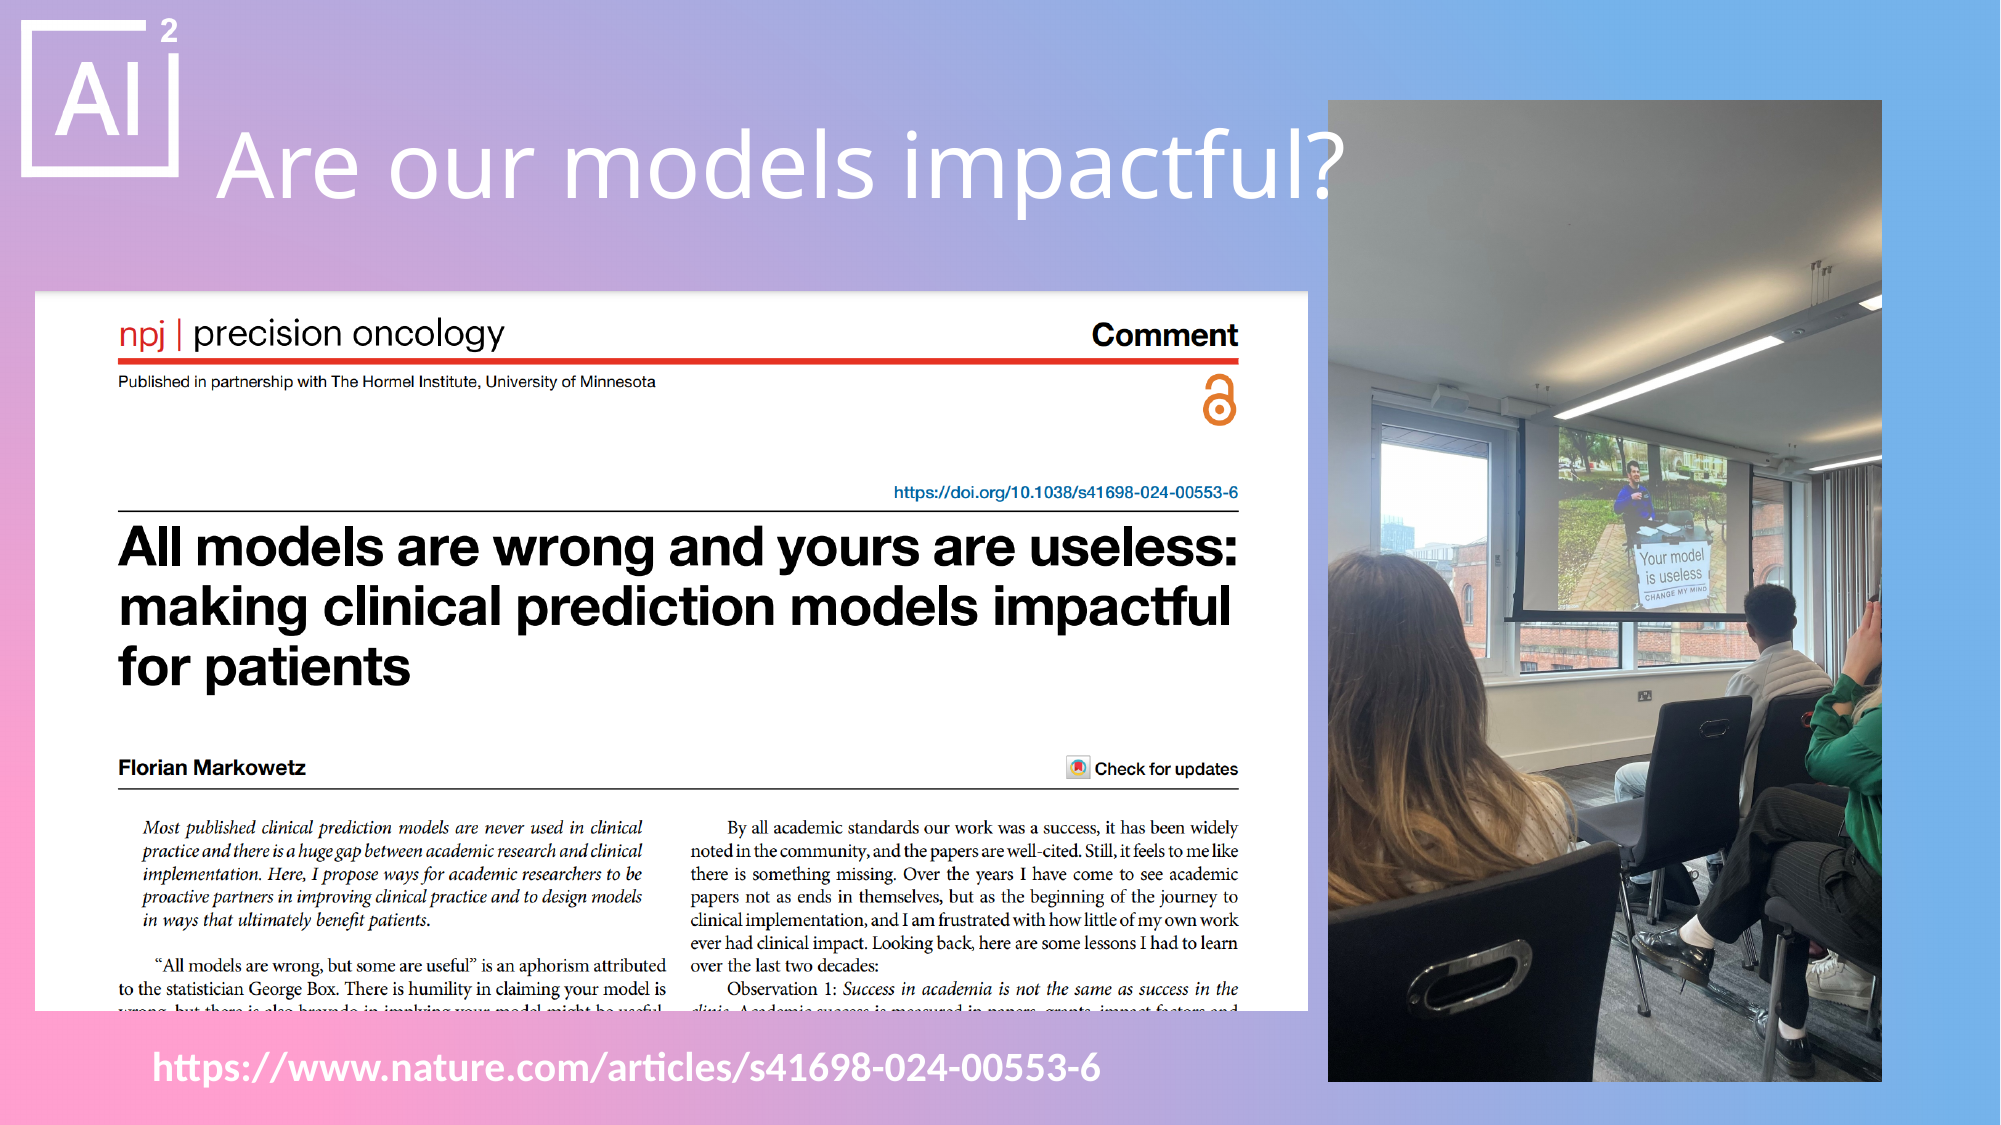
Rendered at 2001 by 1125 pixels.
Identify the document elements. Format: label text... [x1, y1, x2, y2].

picture [0, 0, 2001, 1125]
text_box https://www.nature.com/articles/s41698-024-00553-6 [137, 1032, 1137, 1098]
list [1328, 100, 1882, 1082]
title Are our models impactful? [201, 59, 1863, 278]
